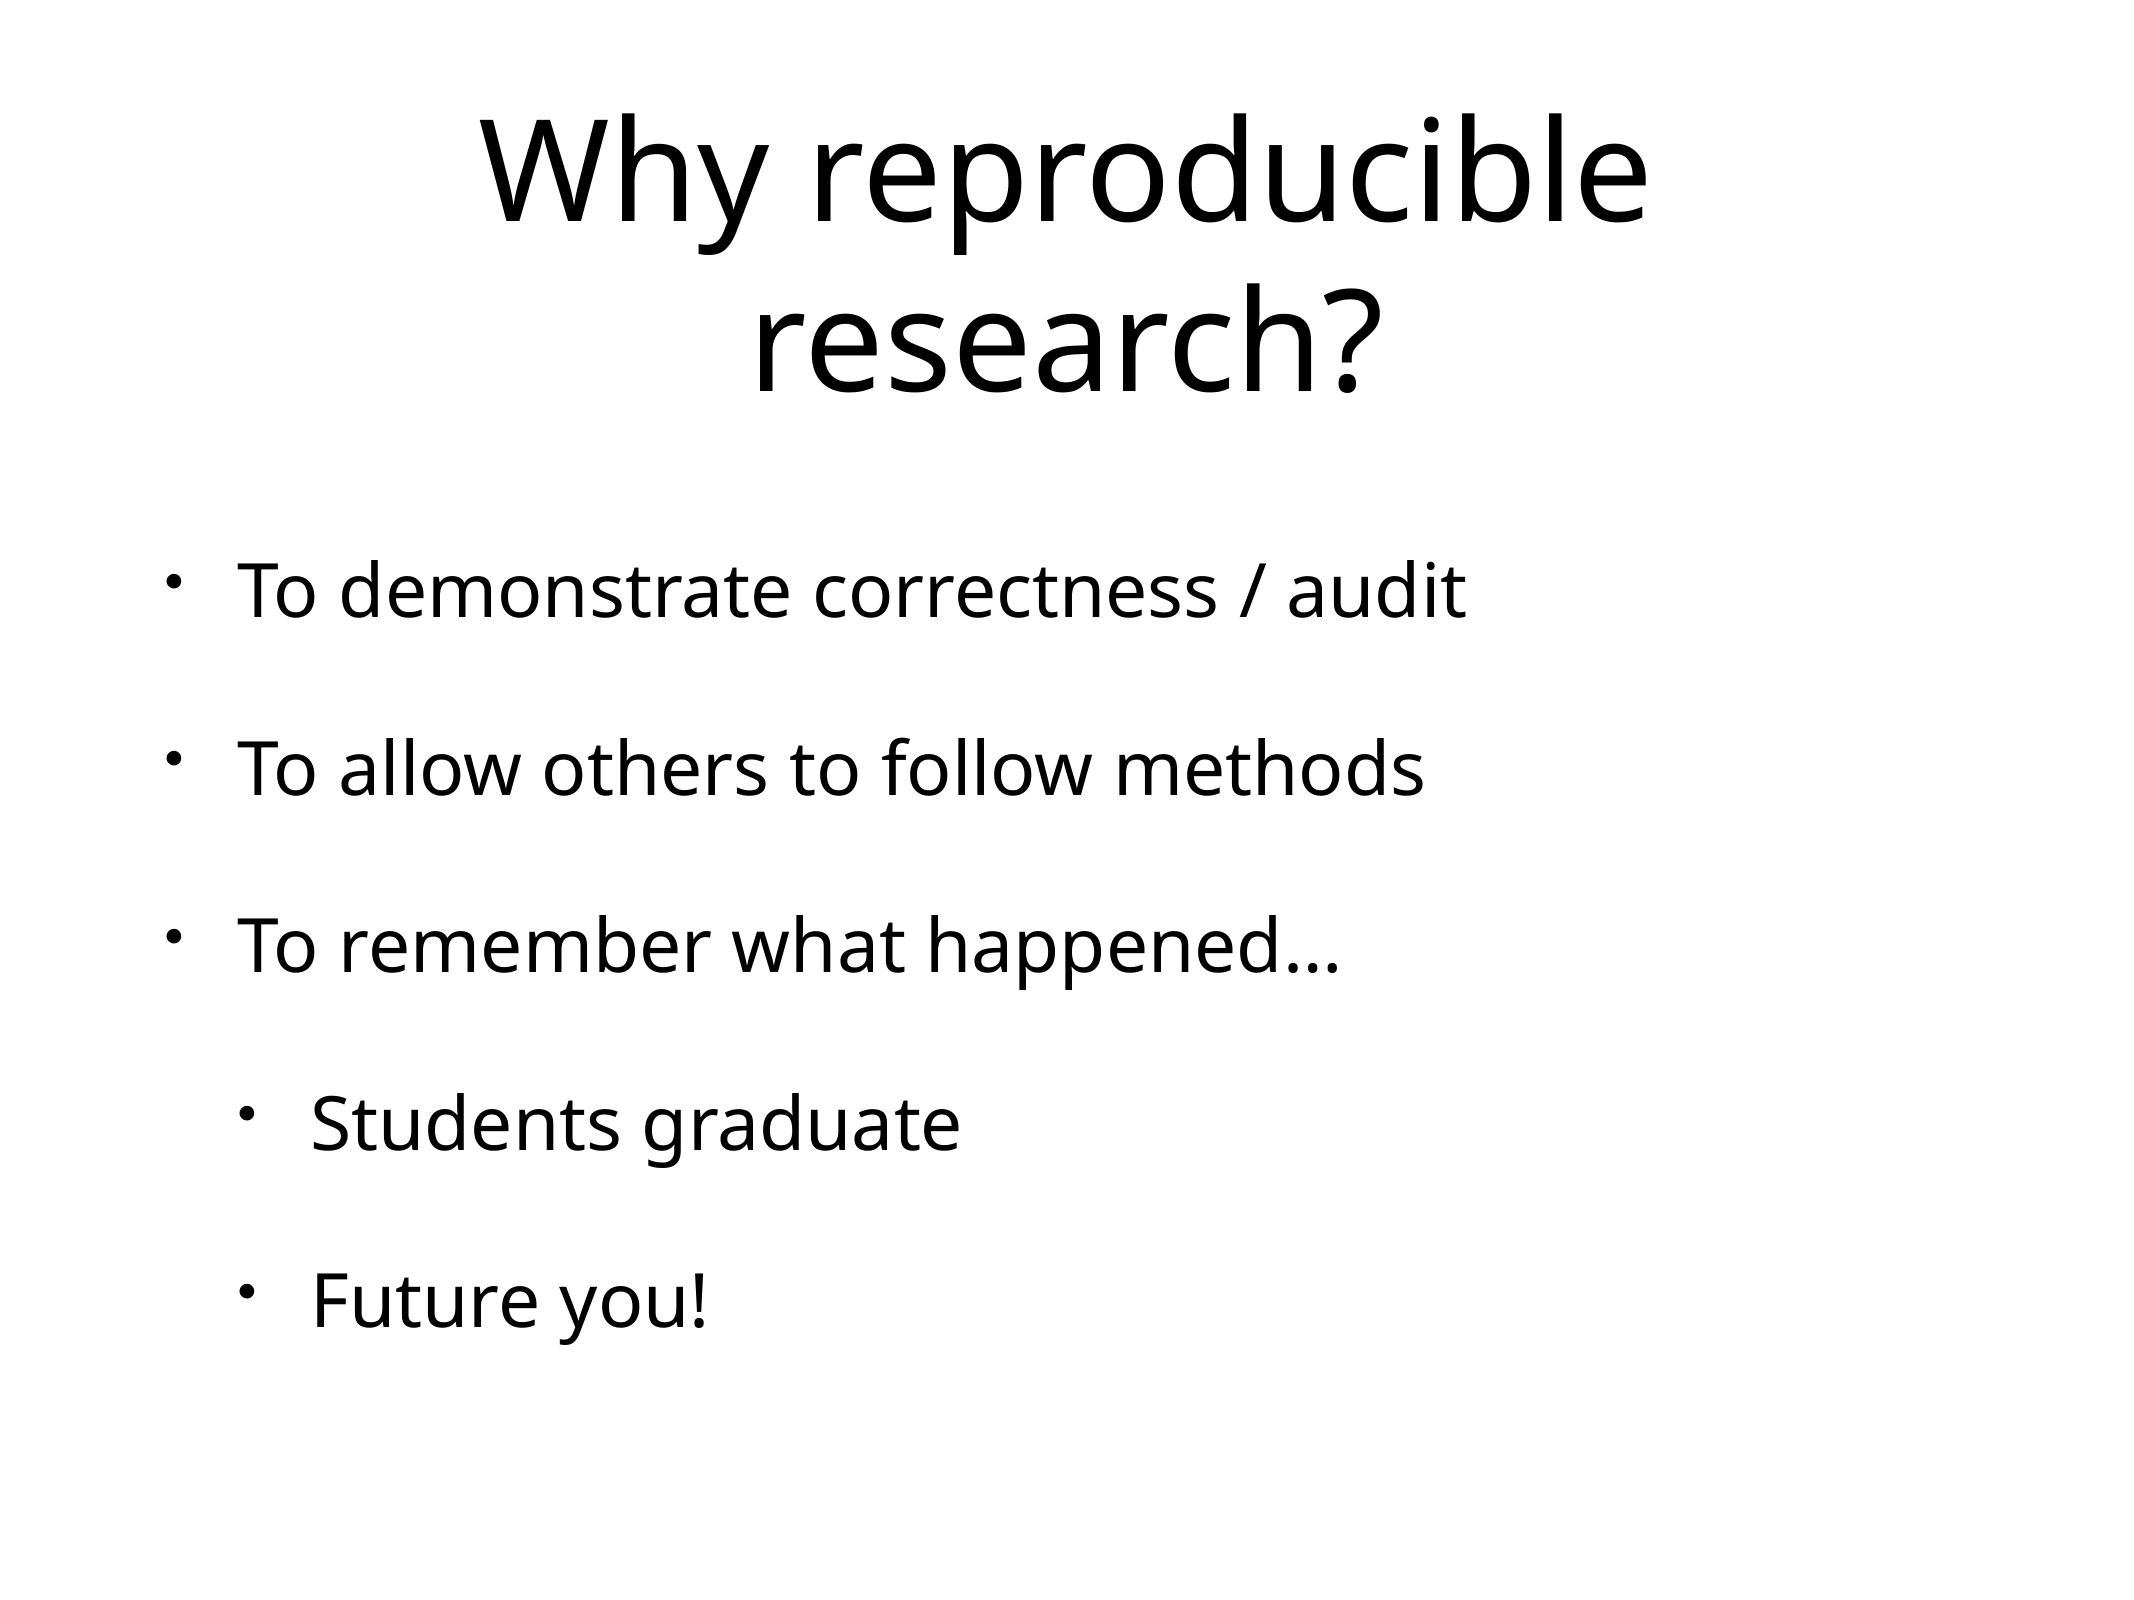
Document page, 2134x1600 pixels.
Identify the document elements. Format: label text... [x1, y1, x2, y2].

list To demonstrate correctness / audit To allow others to follow methods To remember what happened… Students graduate Future you! [155, 426, 1978, 1459]
title Why reproducible research? [155, 72, 1978, 426]
